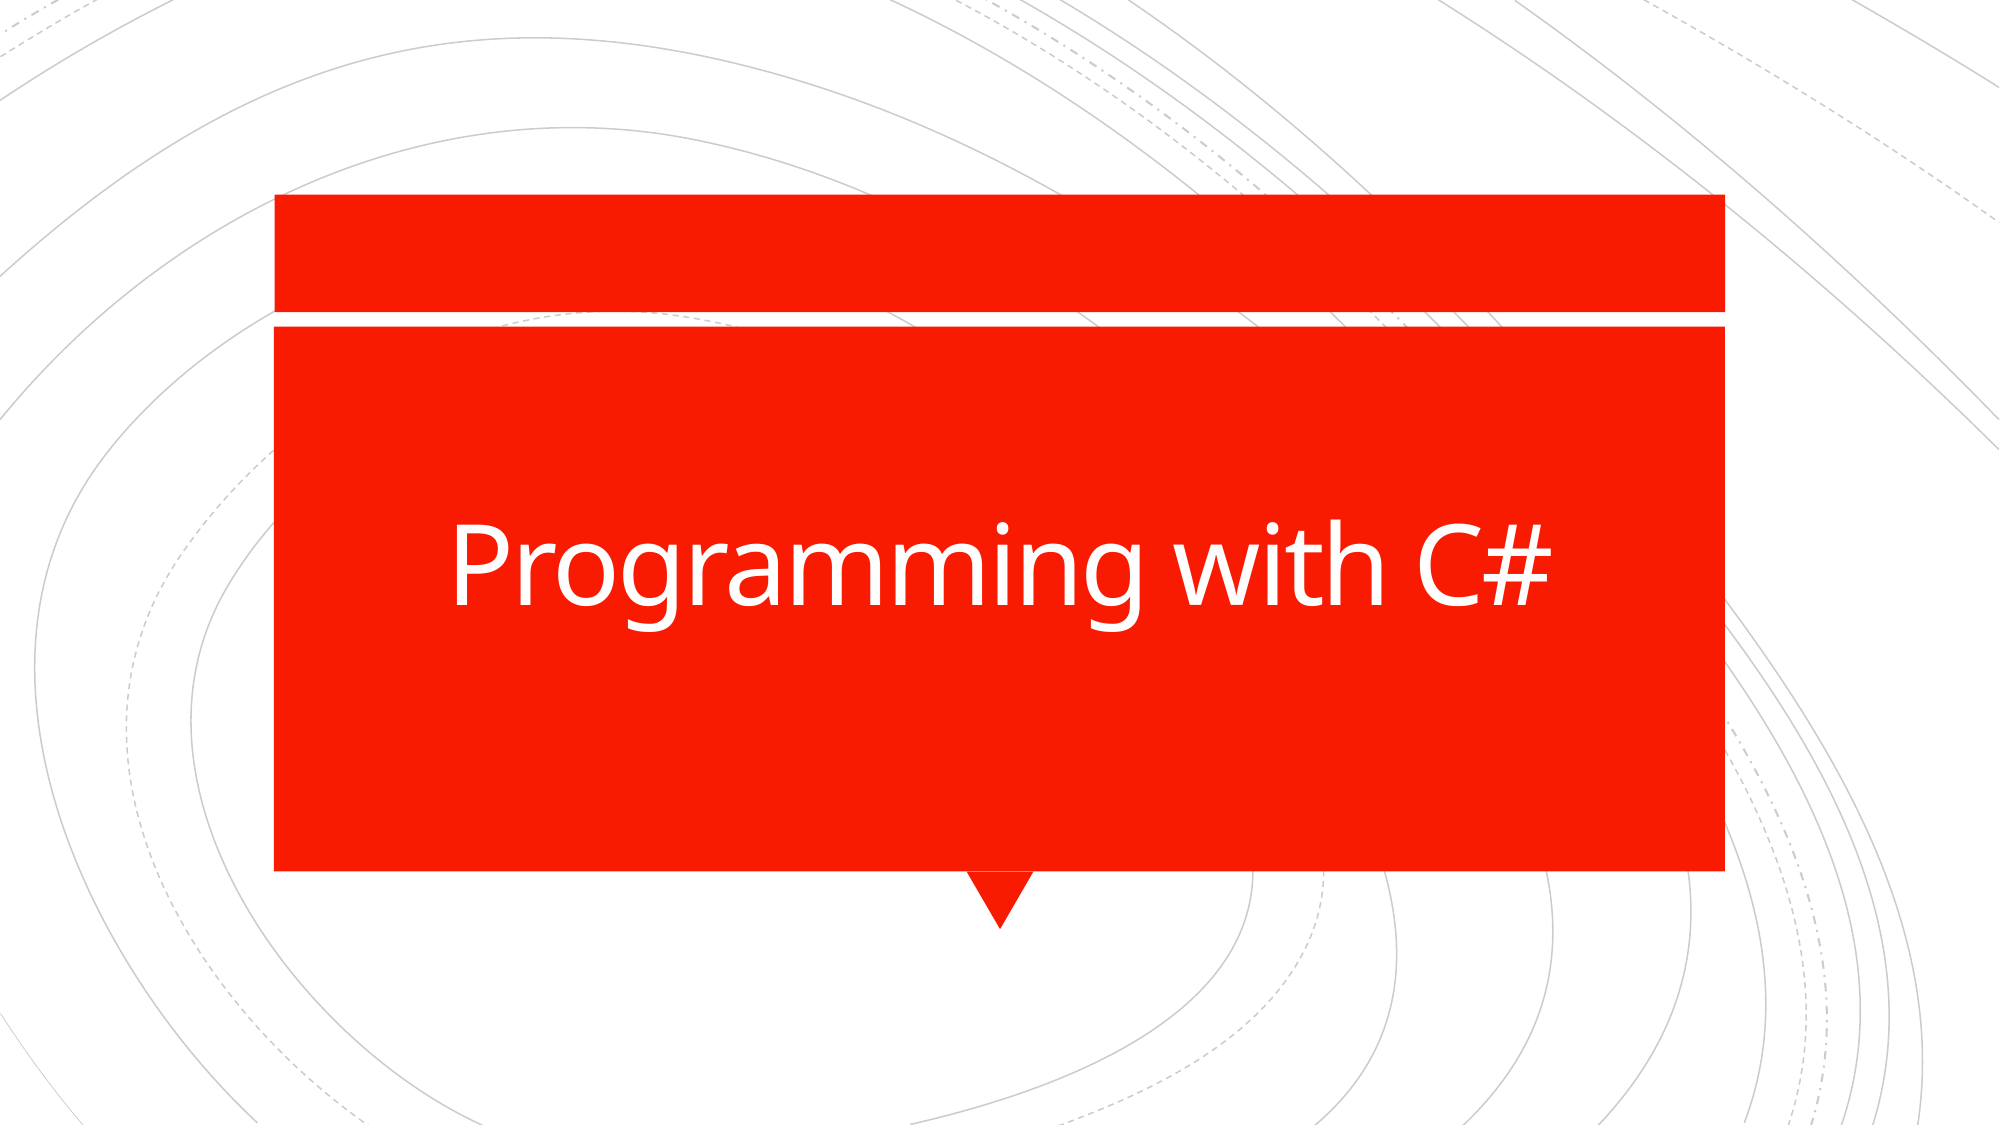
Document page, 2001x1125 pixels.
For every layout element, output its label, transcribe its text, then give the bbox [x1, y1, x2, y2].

title Programming with C# [288, 340, 1713, 628]
